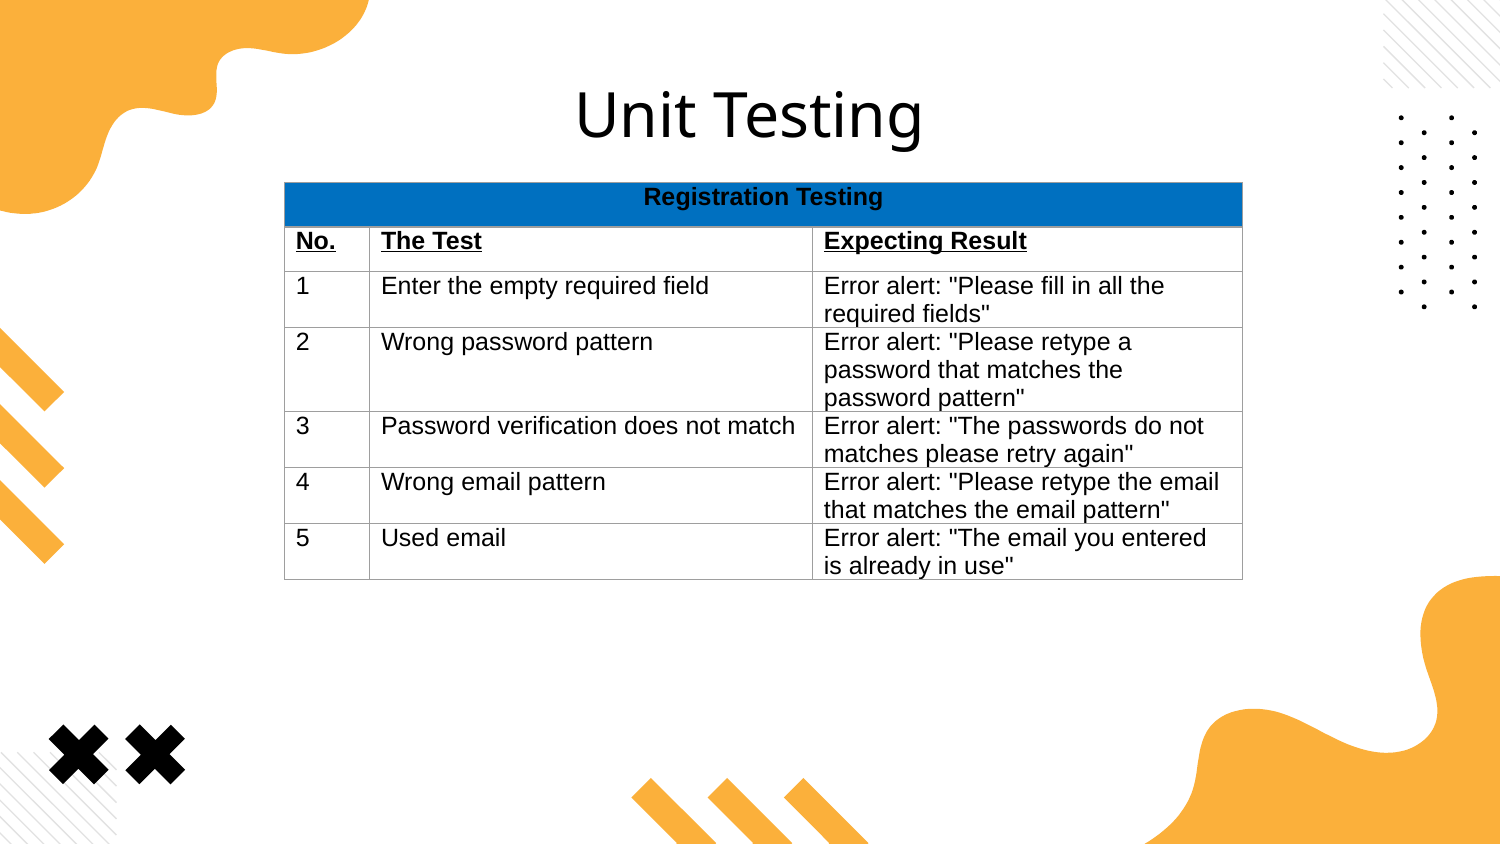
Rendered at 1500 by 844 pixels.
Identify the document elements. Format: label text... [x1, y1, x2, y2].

table_cell 3 [285, 412, 369, 467]
table_cell Error alert: "Please retype the email that matches the email pattern" [813, 468, 1242, 523]
table_cell Error alert: "The passwords do not matches please retry again" [813, 412, 1242, 467]
title Unit Testing [118, 60, 1382, 150]
table_cell Error alert: "The email you entered is already in use" [813, 524, 1242, 579]
table_cell The Test [370, 228, 812, 271]
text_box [1398, 115, 1478, 310]
table_cell Used email [370, 524, 812, 579]
table_cell 5 [285, 524, 369, 579]
table_cell Error alert: "Please retype a password that matches the password pattern" [813, 328, 1242, 411]
table_cell Wrong password pattern [370, 328, 812, 411]
table_cell Wrong email pattern [370, 468, 812, 523]
table_header Registration Testing [285, 183, 1242, 226]
table_cell No. [285, 228, 369, 271]
table_cell 4 [285, 468, 369, 523]
table_cell Error alert: "Please fill in all the required fields" [813, 272, 1242, 327]
table_cell Password verification does not match [370, 412, 812, 467]
table_cell Expecting Result [813, 228, 1242, 271]
table_cell 1 [285, 272, 369, 327]
table_cell Enter the empty required field [370, 272, 812, 327]
table_cell 2 [285, 328, 369, 411]
